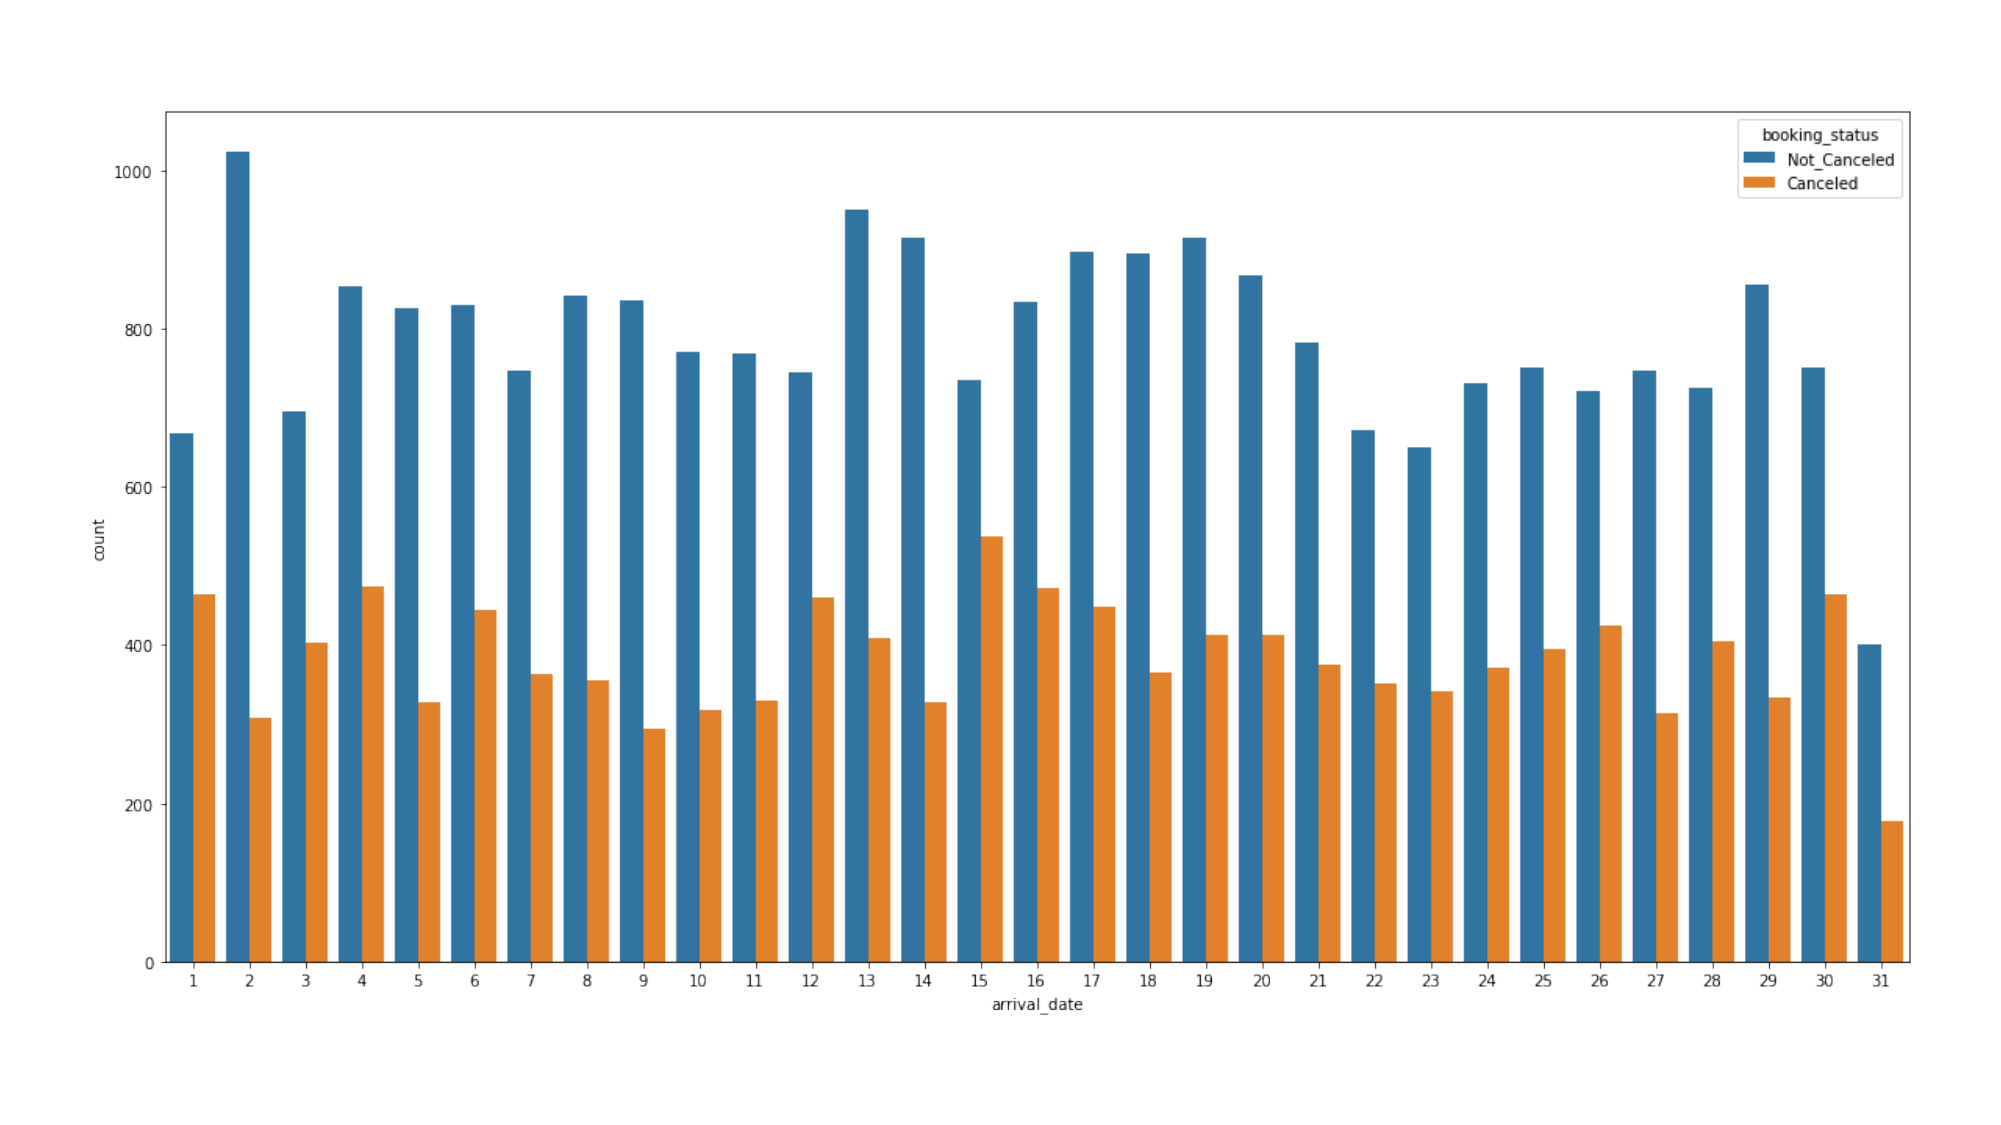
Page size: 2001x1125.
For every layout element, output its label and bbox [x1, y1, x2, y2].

picture [81, 102, 1919, 1023]
